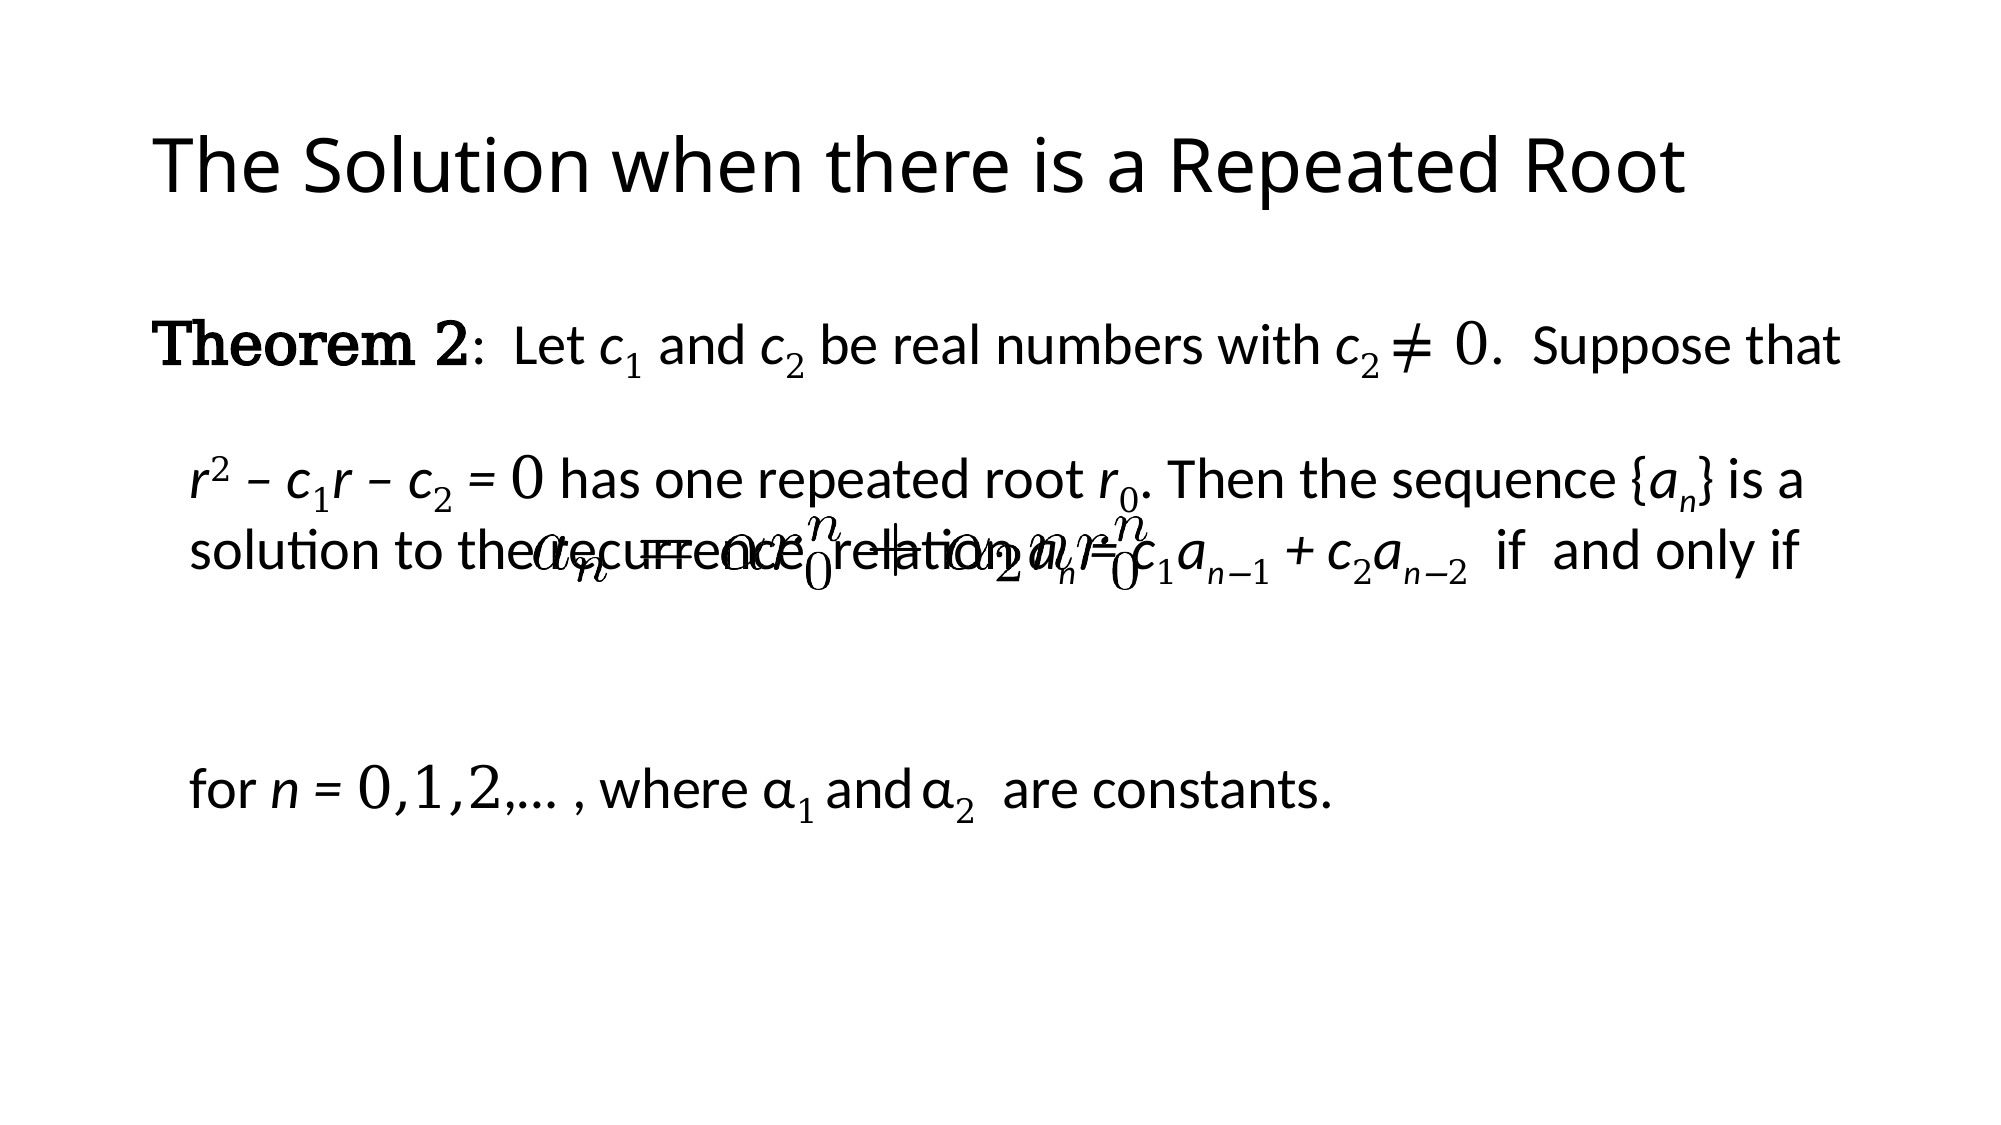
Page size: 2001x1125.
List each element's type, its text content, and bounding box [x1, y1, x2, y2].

list Theorem 2: Let c1 and c2 be real numbers with c2 ≠ 0. Suppose that r2 – c1r – c2 = 0 has one repeated root r0. Then the sequence {an} is a solution to the recurrence relation an = c1an−1 + c2an−2 if and only if for n = 0,1,2,… , where α1 and α2 are constants. [137, 299, 1863, 1014]
title The Solution when there is a Repeated Root [137, 59, 1863, 278]
picture [533, 516, 1148, 590]
